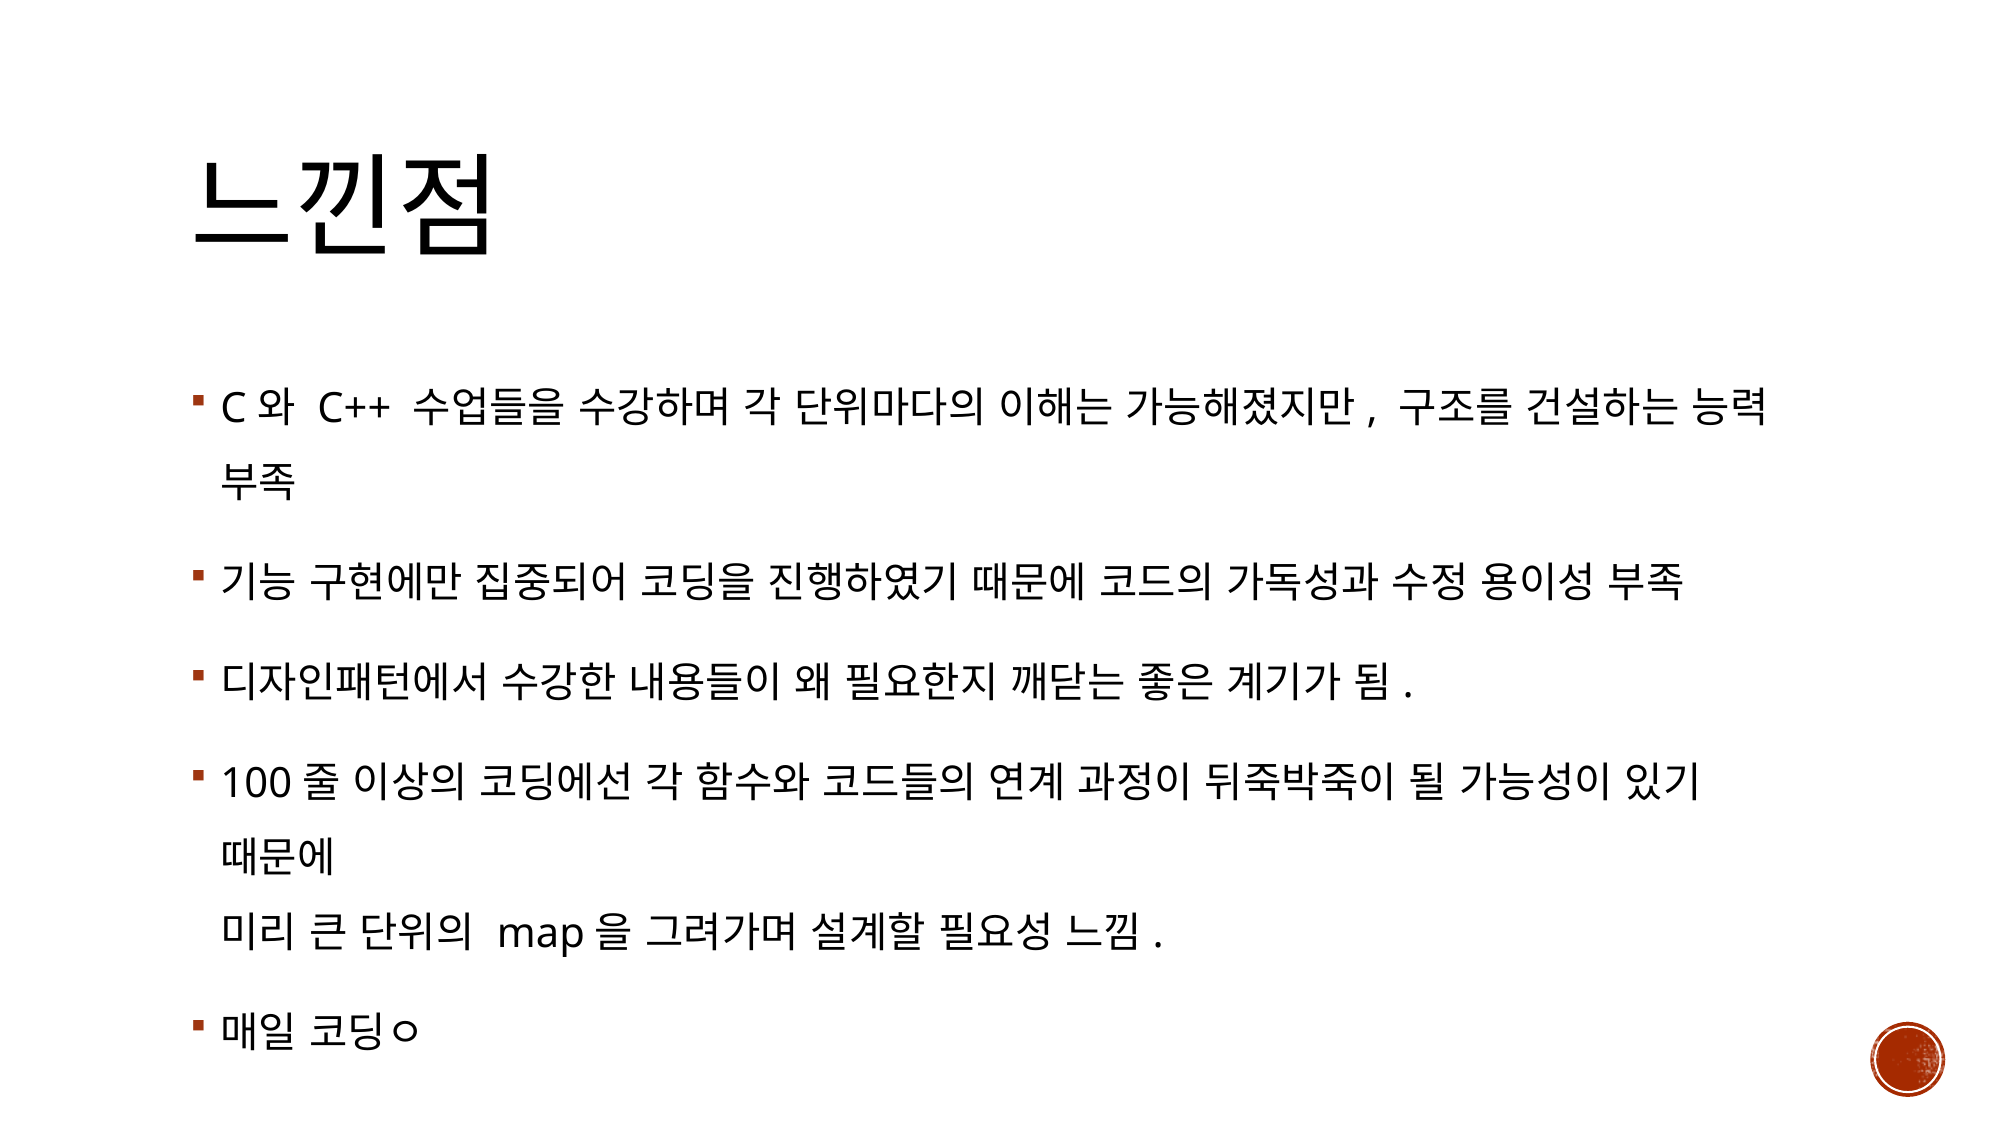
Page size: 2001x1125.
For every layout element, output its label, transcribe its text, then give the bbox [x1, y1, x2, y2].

title 느낀점 [175, 79, 1826, 344]
list C와 C++ 수업들을 수강하며 각 단위마다의 이해는 가능해졌지만, 구조를 건설하는 능력 부족 기능 구현에만 집중되어 코딩을 진행하였기 때문에 코드의 가독성과 수정 용이성 부족 디자인패턴에서 수강한 내용들이 왜 필요한지 깨닫는 좋은 계기가 됨. 100줄 이상의 코딩에선 각 함수와 코드들의 연계 과정이 뒤죽박죽이 될 가능성이 있기 때문에 미리 큰 단위의 map을 그려가며 설계할 필요성 느낌. 매일 코딩ㅇ [175, 348, 1826, 1013]
